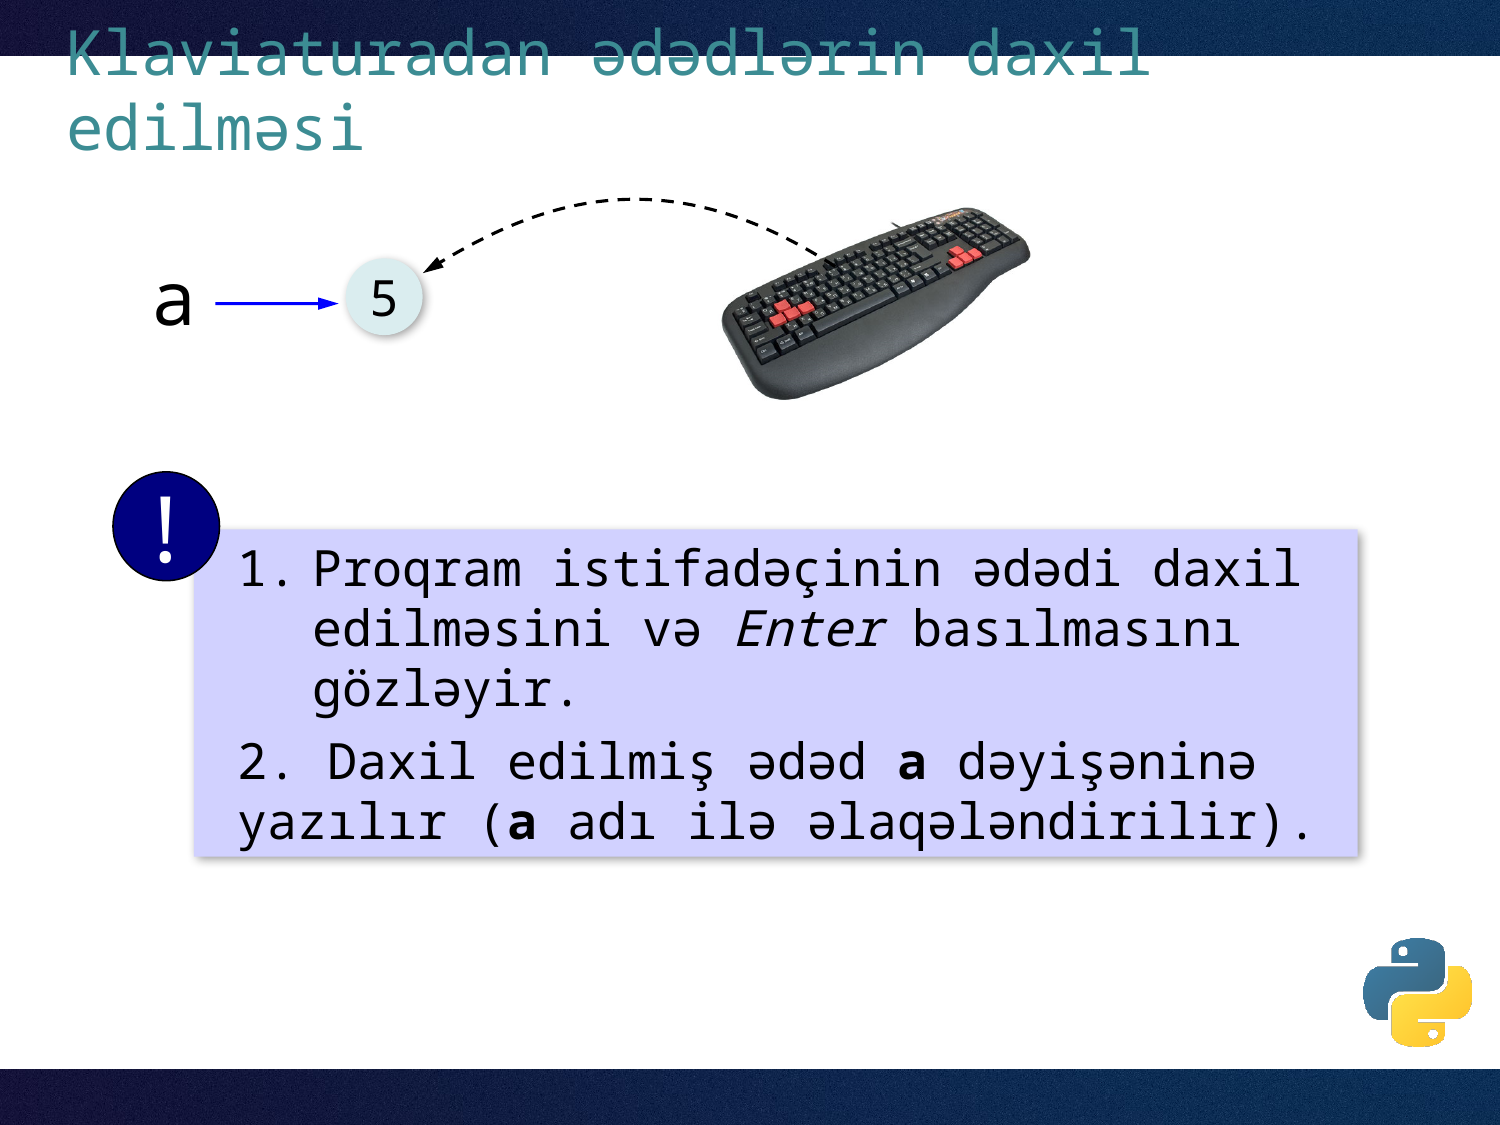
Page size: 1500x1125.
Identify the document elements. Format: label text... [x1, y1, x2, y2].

text_box [423, 199, 712, 274]
text_box a [130, 249, 218, 341]
picture [1363, 938, 1472, 1047]
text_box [112, 471, 1358, 861]
text_box 5 [345, 258, 423, 336]
picture [0, 1069, 1500, 1125]
picture [717, 197, 1033, 407]
title Klaviaturadan ədədlərin daxil edilməsi [51, 49, 1425, 127]
picture [0, 0, 1500, 56]
text_box [215, 297, 339, 310]
